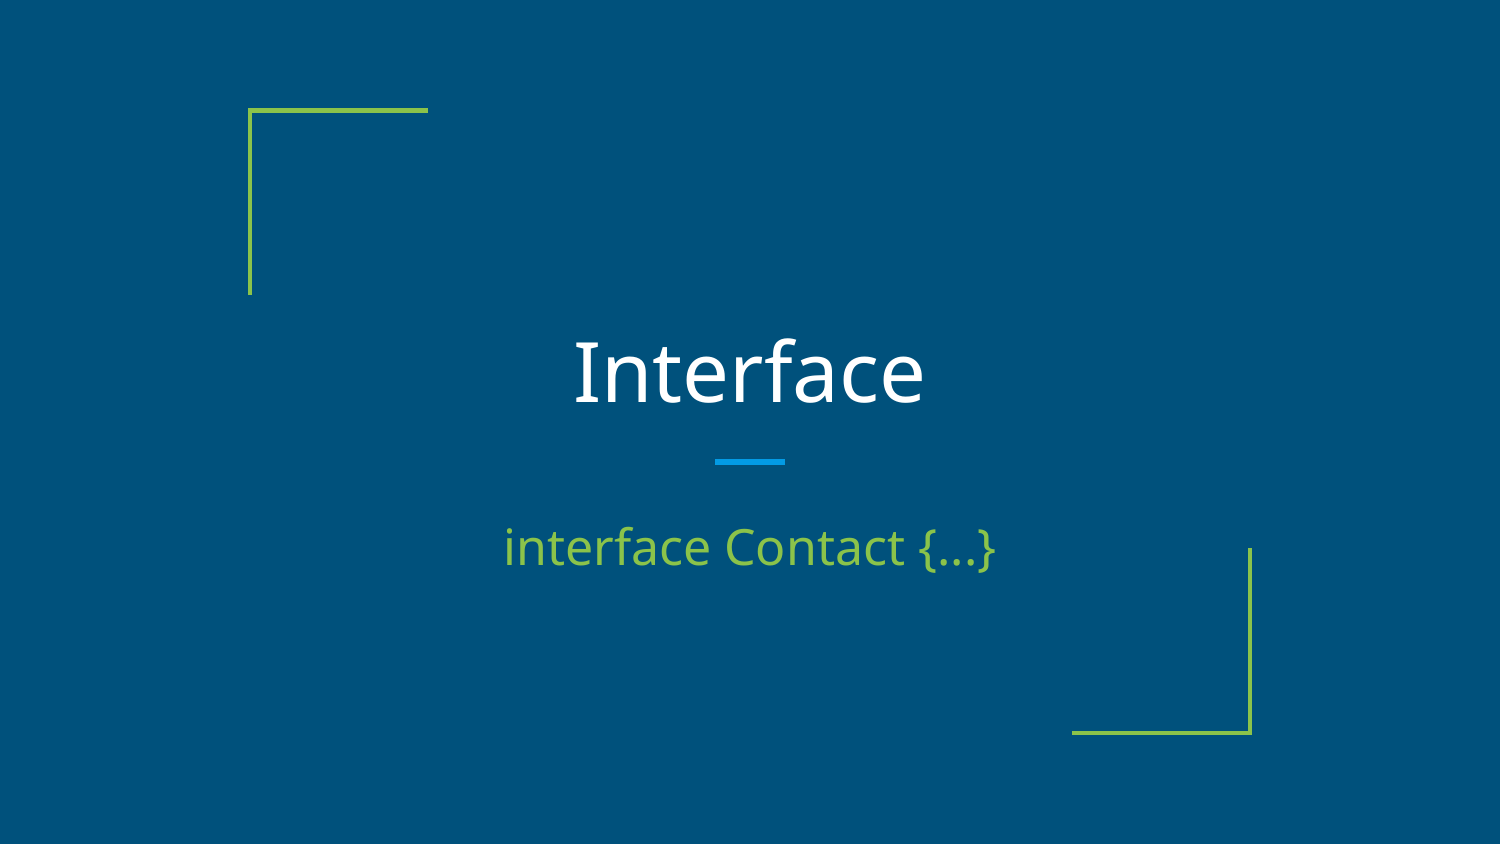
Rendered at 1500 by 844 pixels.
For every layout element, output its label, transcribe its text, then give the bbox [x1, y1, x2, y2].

subtitle interface Contact {...} [275, 500, 1225, 650]
title Interface [275, 195, 1225, 435]
